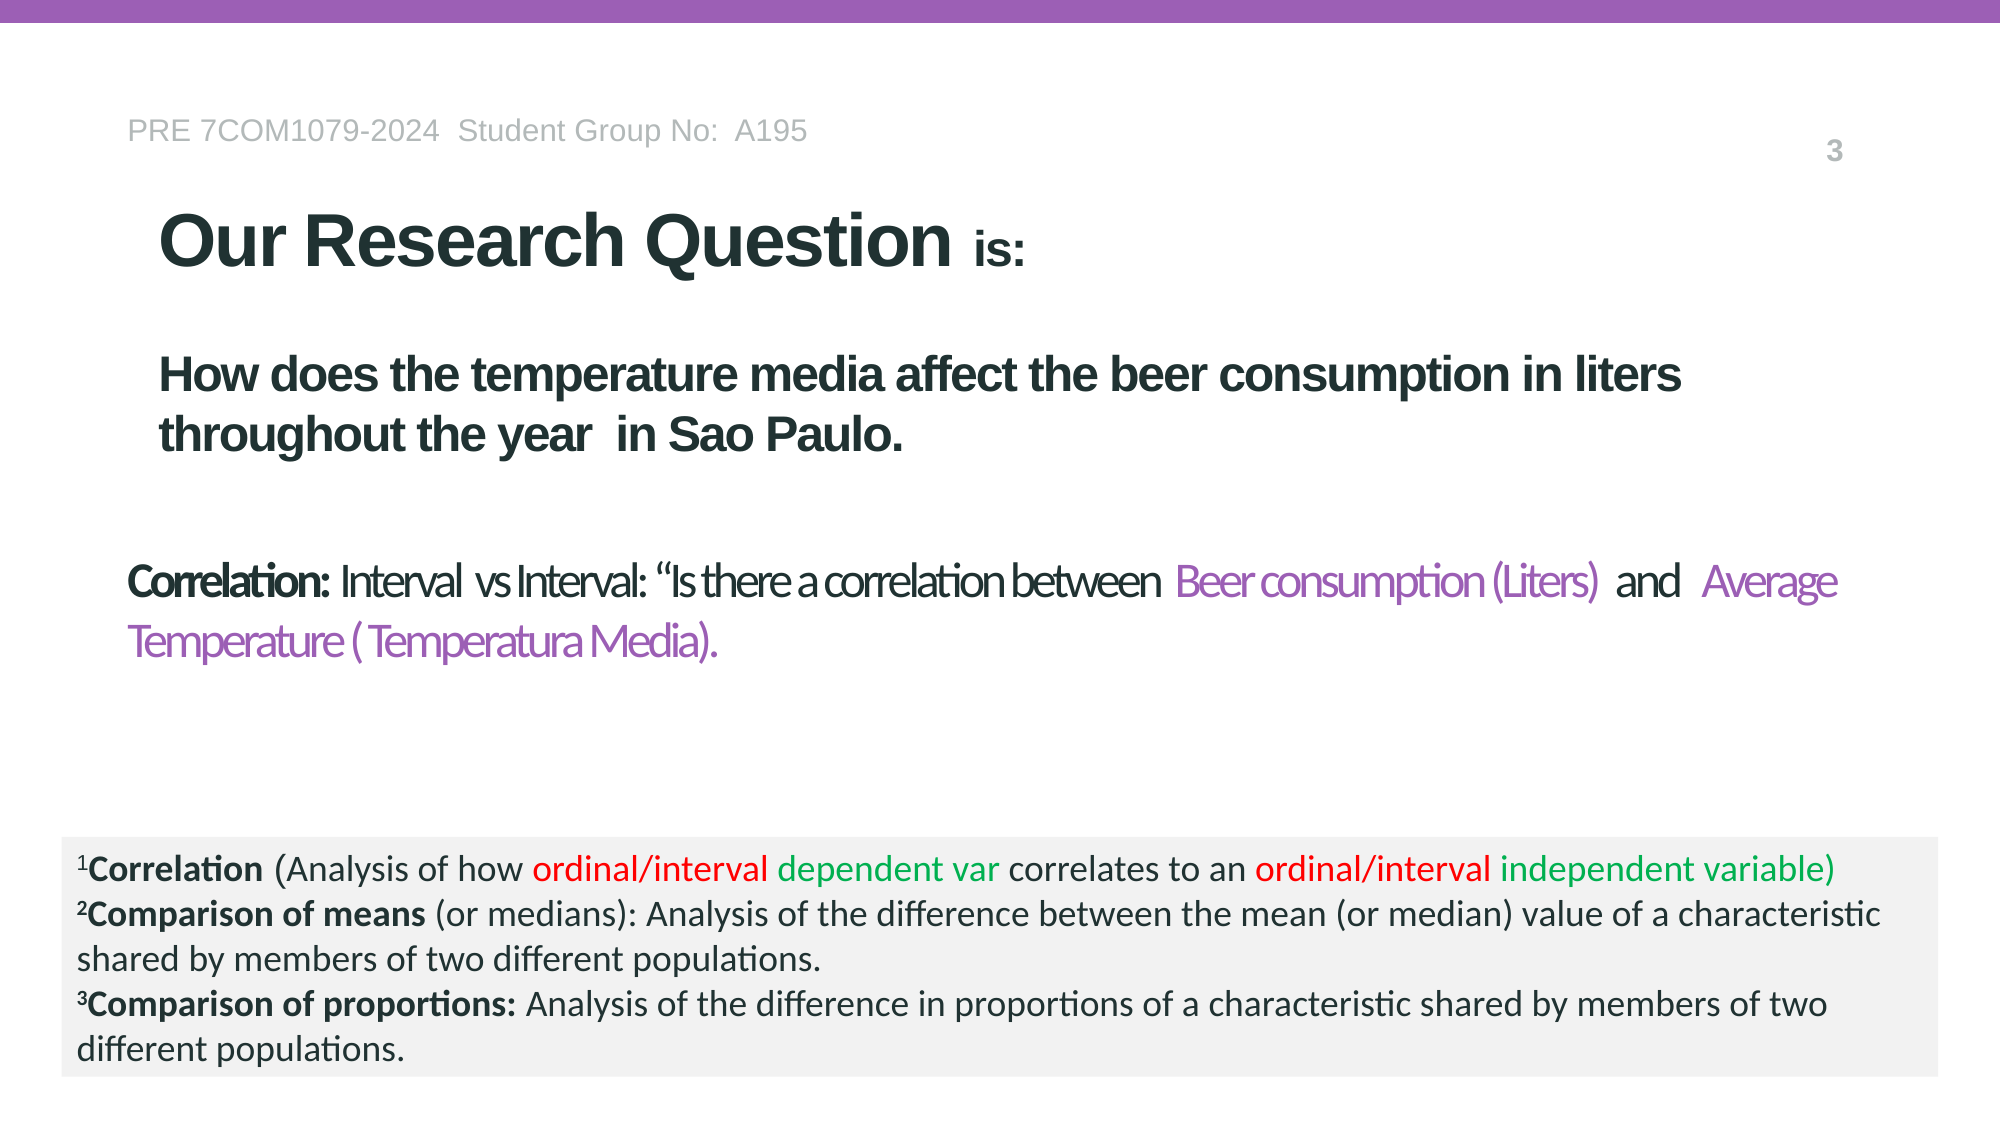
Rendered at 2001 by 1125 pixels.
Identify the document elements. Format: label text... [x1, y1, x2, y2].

text_box 1Correlation (Analysis of how ordinal/interval dependent var correlates to an ordinal/interval independent variable) 2Comparison of means (or medians): Analysis of the difference between the mean (or median) value of a characteristic shared by members of two different populations. 3Comparison of proportions: Analysis of the difference in proportions of a characteristic shared by members of two different populations. [61, 836, 1939, 1077]
subtitle Our Research Question is: How does the temperature media affect the beer consumption in liters throughout the year in Sao Paulo. [158, 221, 1759, 396]
footer PRE 7COM1079-2024 Student Group No: A195 [127, 110, 1305, 149]
title Correlation: Interval vs Interval: “Is there a correlation between Beer consumption (Liters) and Average Temperature ( Temperatura Media). [127, 427, 1873, 745]
slide_number 3 [1741, 129, 1844, 168]
